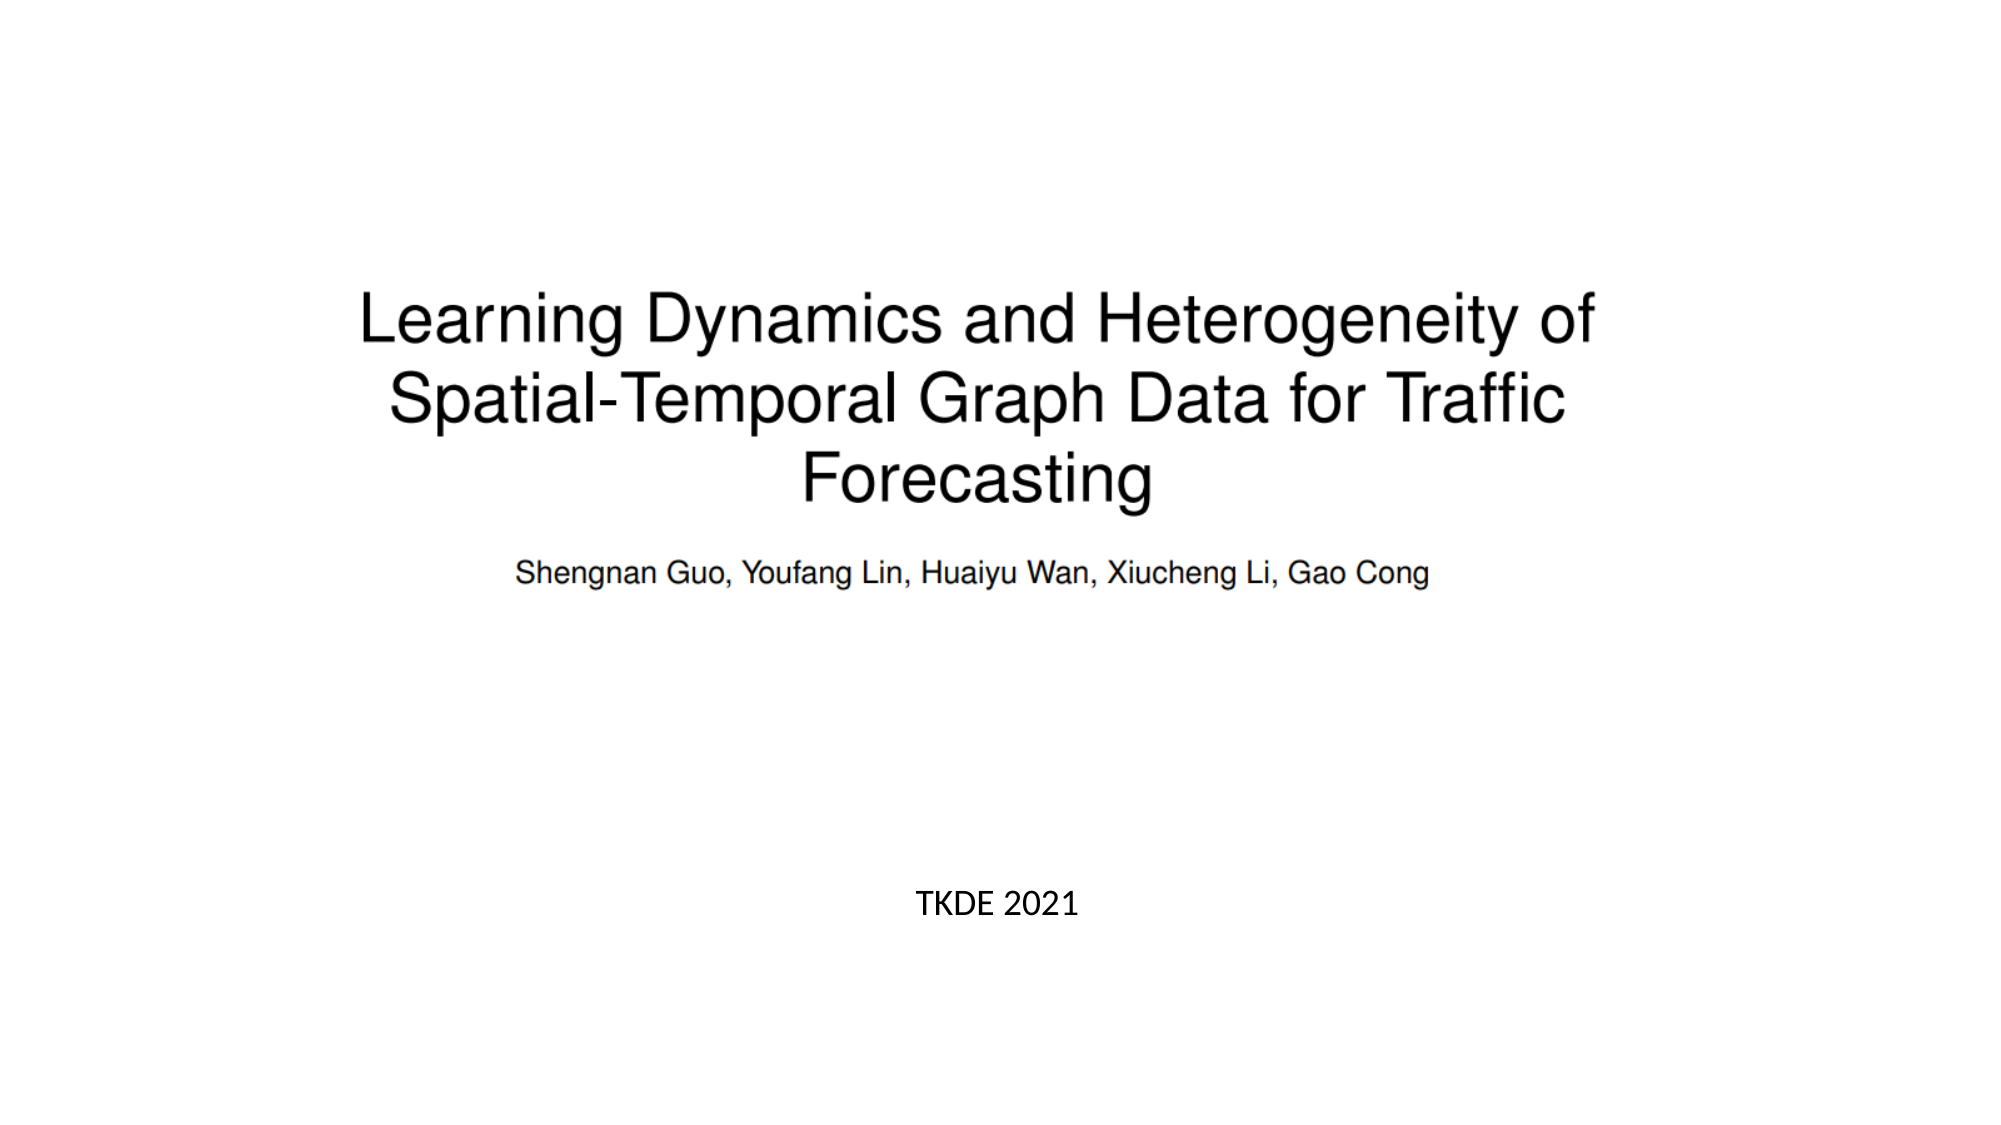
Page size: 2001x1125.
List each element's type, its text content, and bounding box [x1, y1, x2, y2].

picture [305, 265, 1643, 607]
text_box TKDE 2021 [900, 870, 1099, 931]
